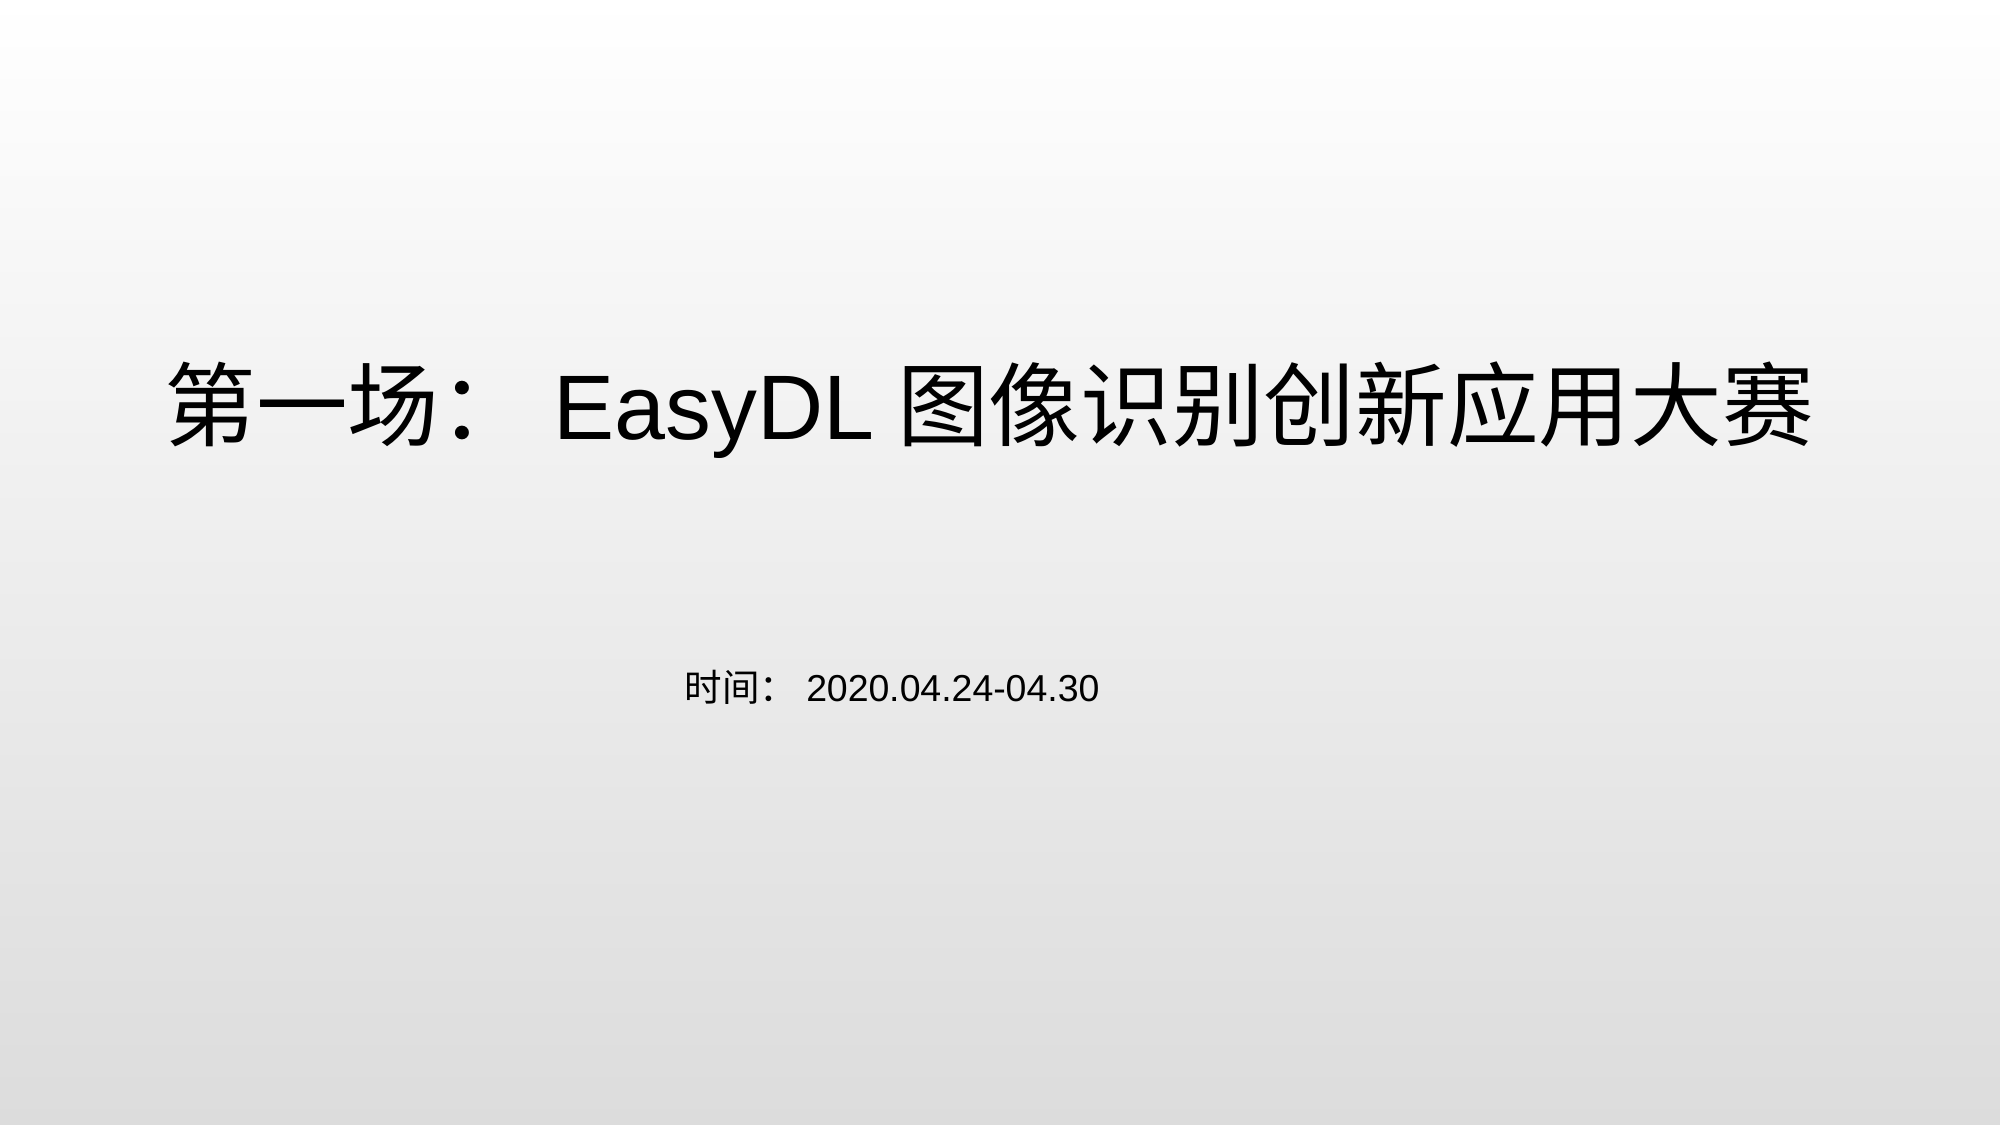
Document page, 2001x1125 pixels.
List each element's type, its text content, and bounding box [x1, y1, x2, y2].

text_box 时间：2020.04.24-04.30 [669, 656, 1234, 717]
text_box 第一场：EasyDL图像识别创新应用大赛 [119, 340, 1860, 466]
